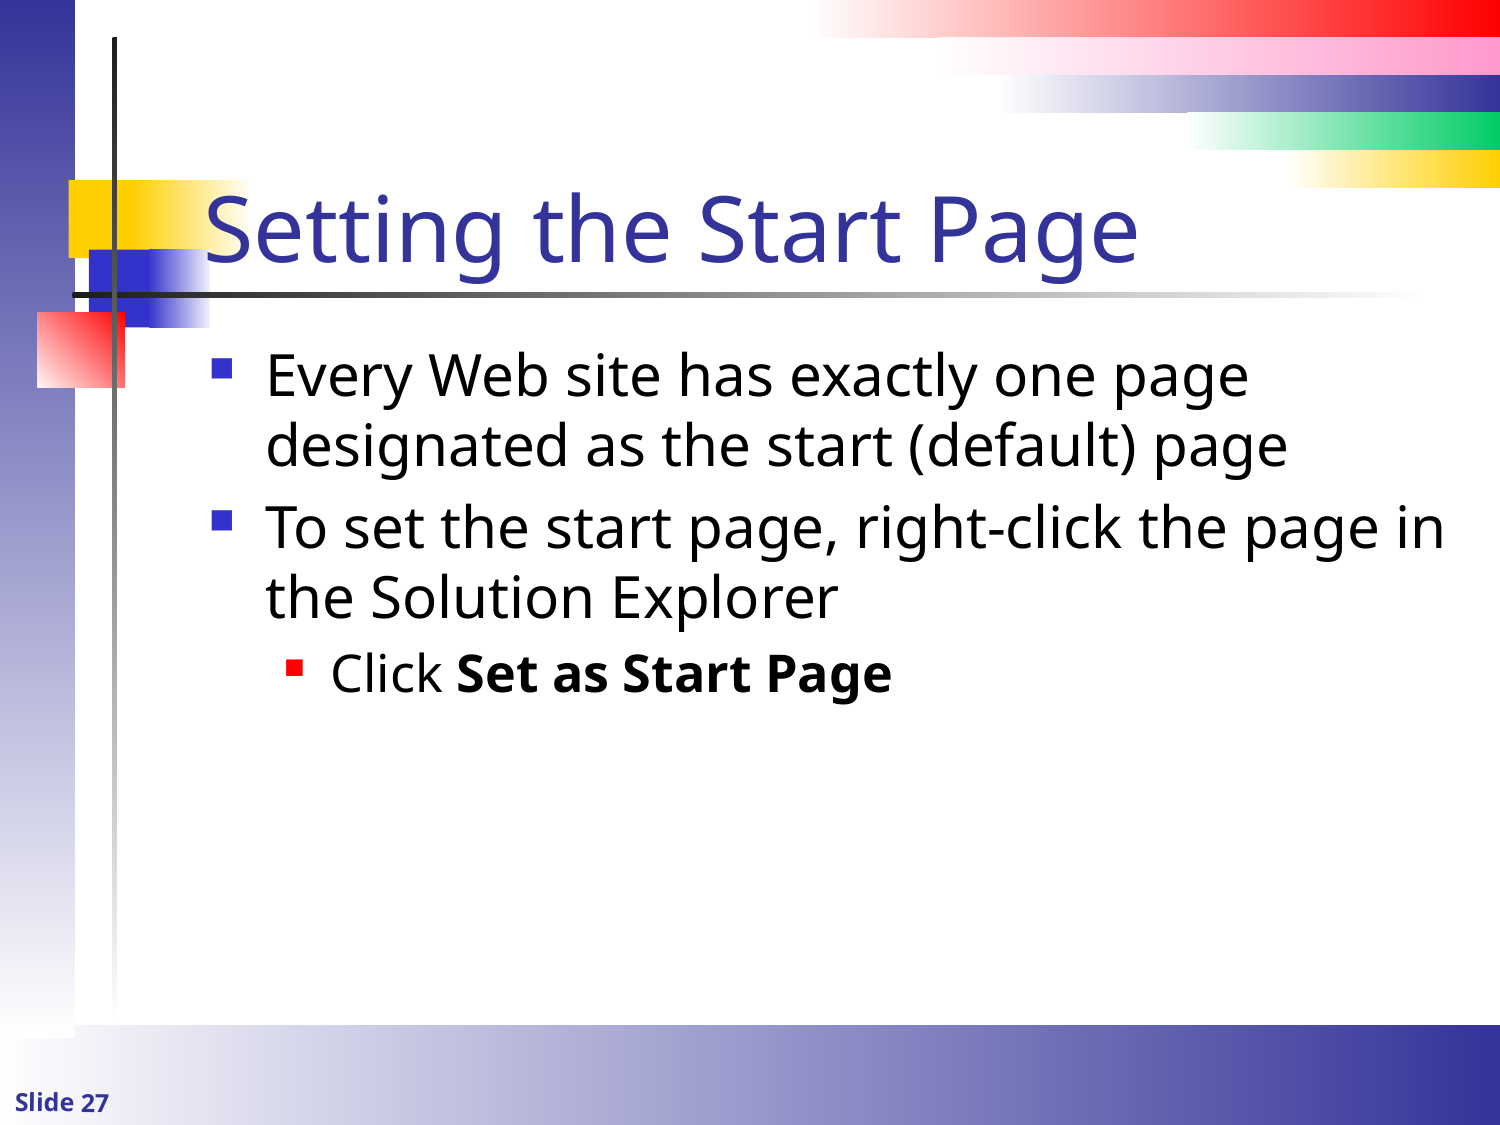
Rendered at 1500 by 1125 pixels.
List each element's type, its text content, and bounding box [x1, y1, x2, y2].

list Every Web site has exactly one page designated as the start (default) page To set the start page, right-click the page in the Solution Explorer Click Set as Start Page [193, 330, 1470, 1007]
title Setting the Start Page [188, 101, 1468, 289]
